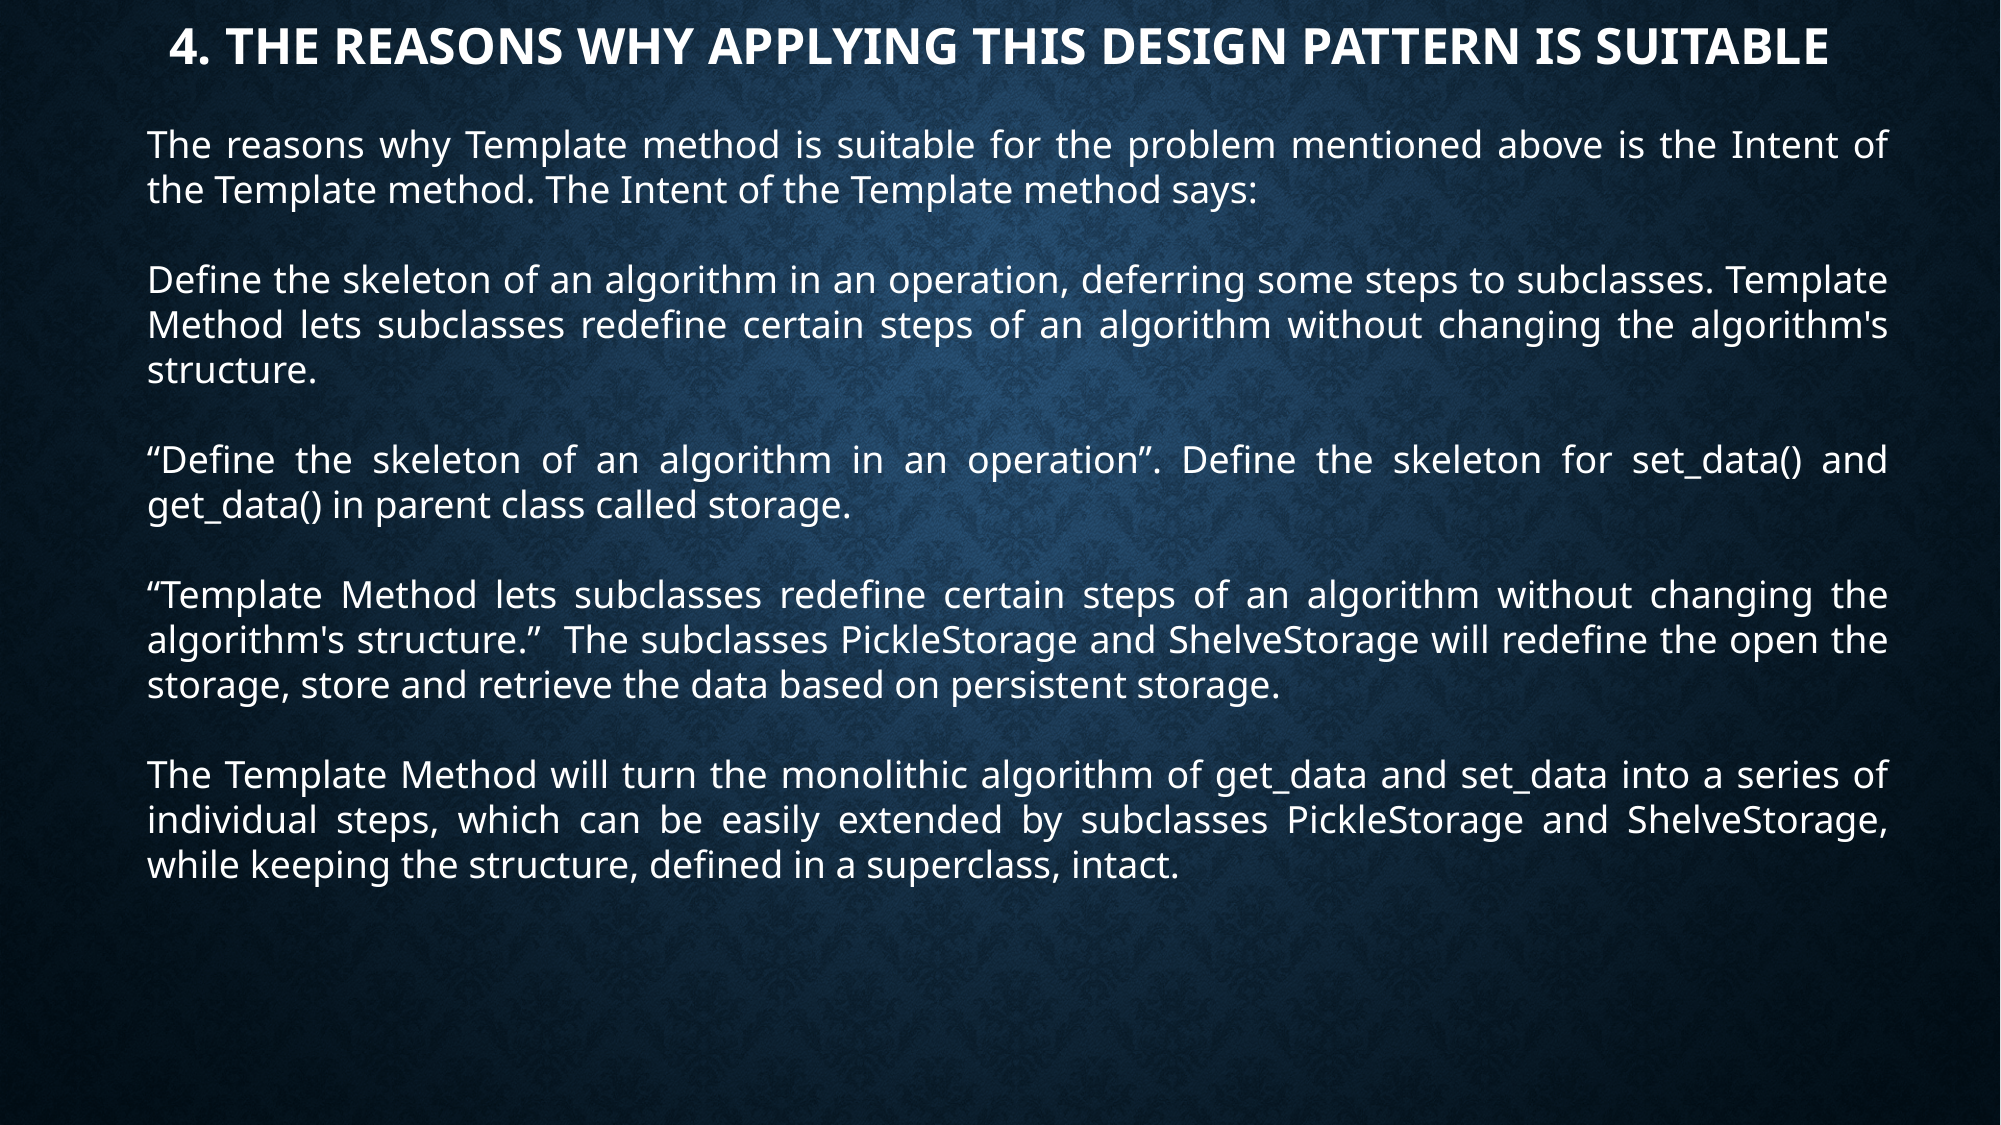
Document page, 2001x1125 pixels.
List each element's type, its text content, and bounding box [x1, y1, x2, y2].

title 4. The reasons why applying this design pattern is suitable [51, 21, 1949, 75]
text_box The reasons why Template method is suitable for the problem mentioned above is the Intent of the Template method. The Intent of the Template method says: Define the skeleton of an algorithm in an operation, deferring some steps to subclasses. Template Method lets subclasses redefine certain steps of an algorithm without changing the algorithm's structure. “Define the skeleton of an algorithm in an operation”. Define the skeleton for set_data() and get_data() in parent class called storage. “Template Method lets subclasses redefine certain steps of an algorithm without changing the algorithm's structure.” The subclasses PickleStorage and ShelveStorage will redefine the open the storage, store and retrieve the data based on persistent storage. The Template Method will turn the monolithic algorithm of get_data and set_data into a series of individual steps, which can be easily extended by subclasses PickleStorage and ShelveStorage, while keeping the structure, defined in a superclass, intact. [132, 113, 1906, 893]
